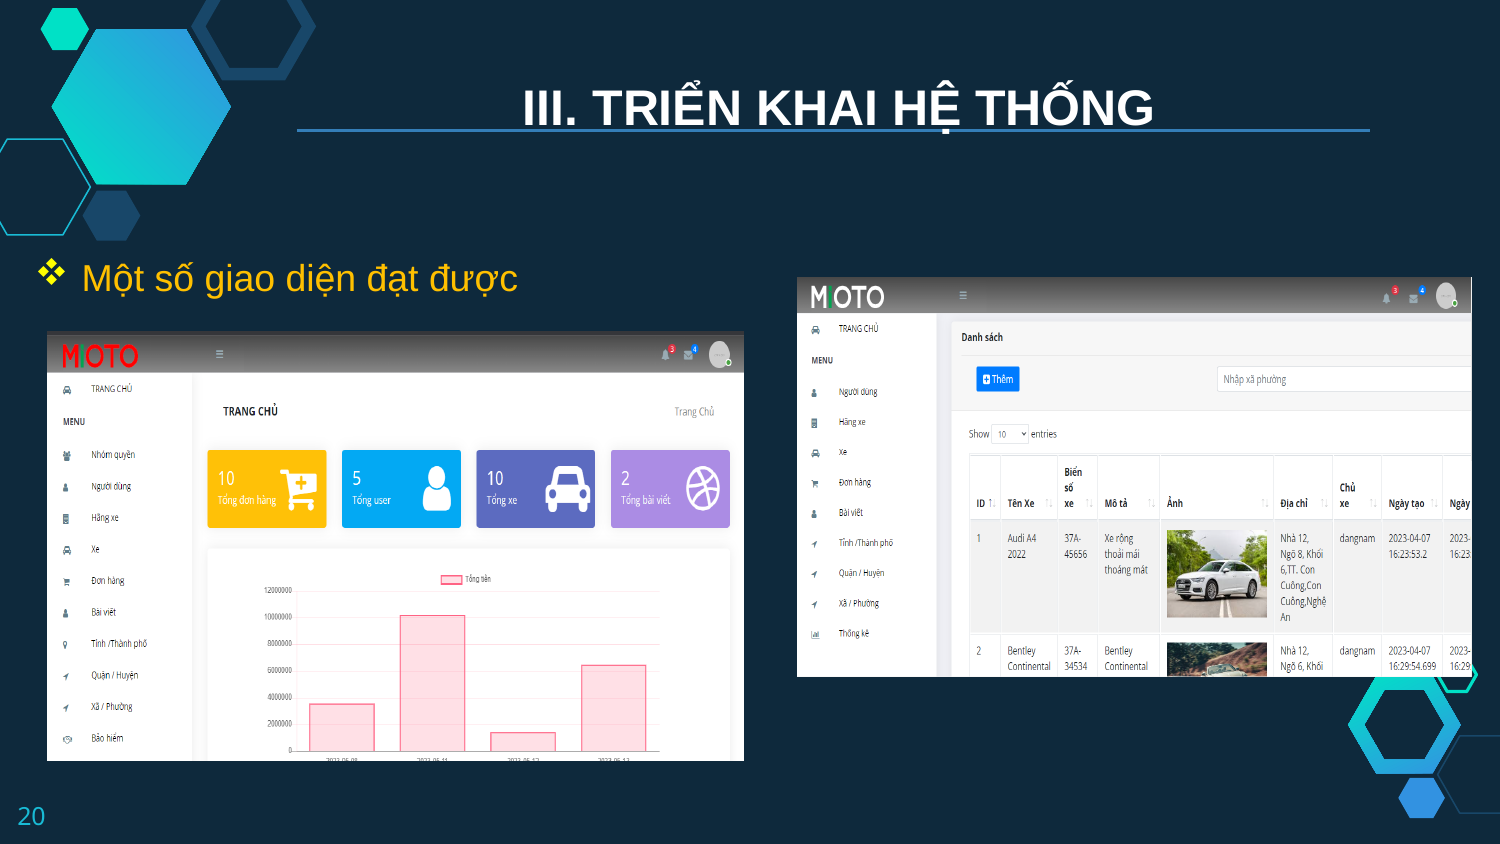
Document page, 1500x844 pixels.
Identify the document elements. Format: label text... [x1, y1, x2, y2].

slide_number 20 [2, 785, 93, 844]
picture [797, 277, 1472, 677]
text_box III. TRIỂN KHAI HỆ THỐNG [507, 7, 1225, 126]
picture [46, 331, 744, 762]
text_box Một số giao diện đạt được [20, 247, 1075, 307]
